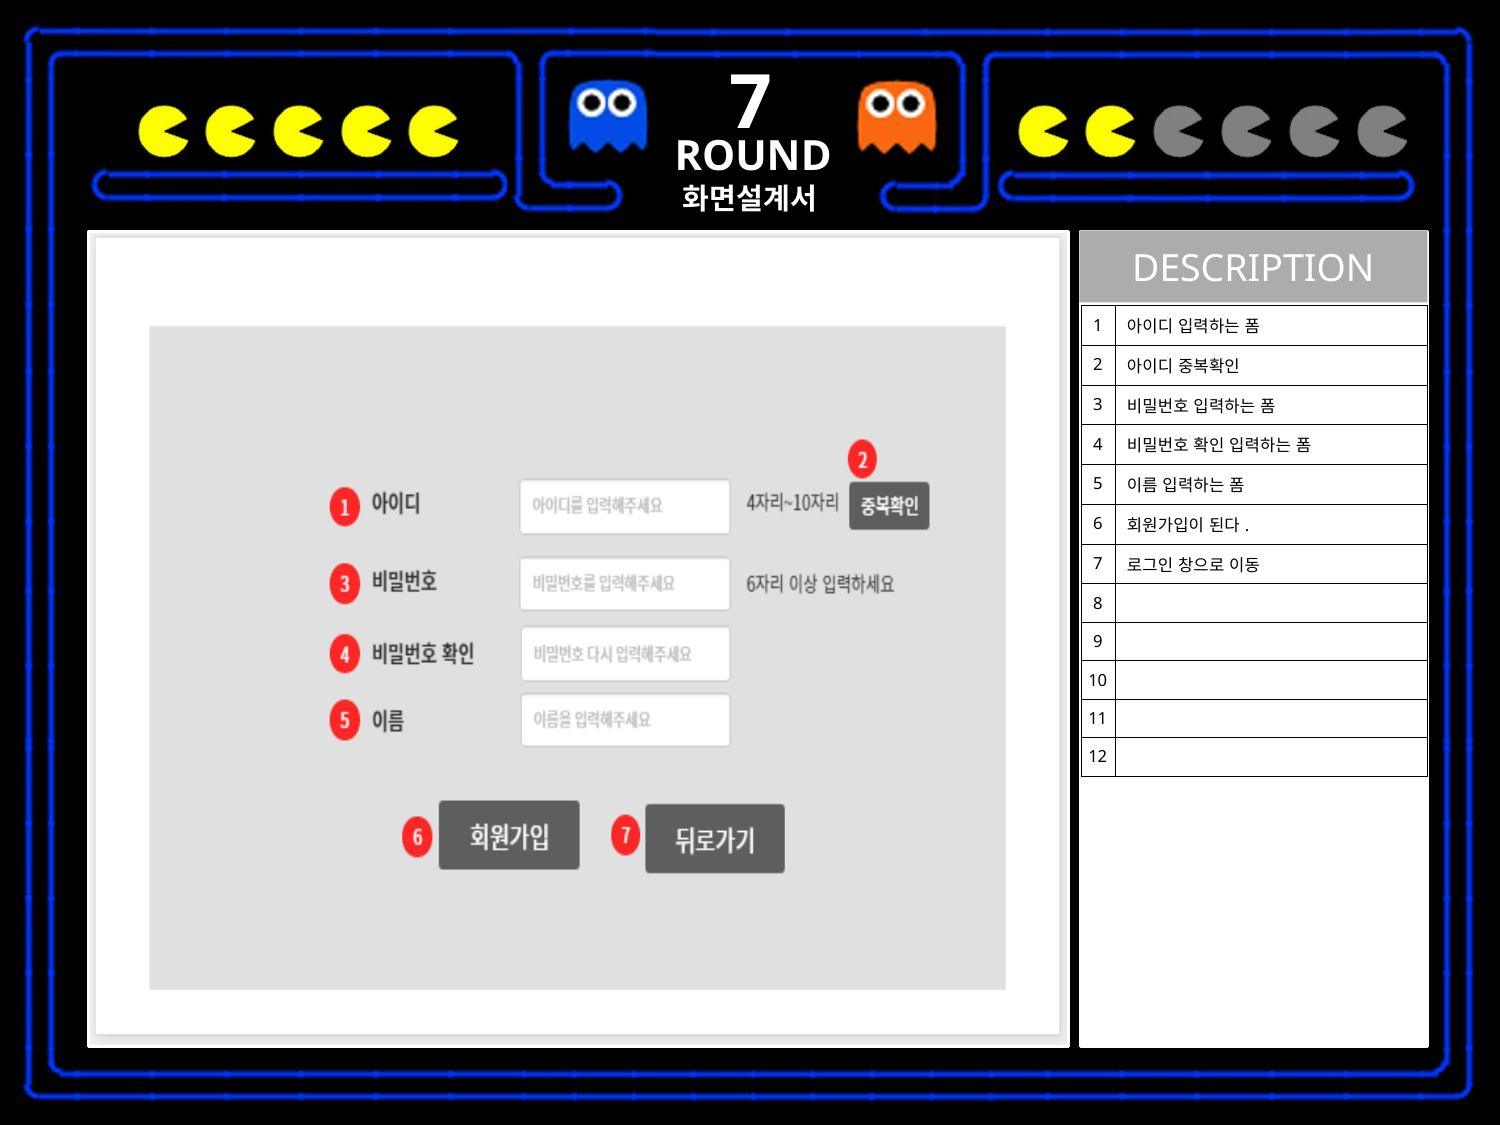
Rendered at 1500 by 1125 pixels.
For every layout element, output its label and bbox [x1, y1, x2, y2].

picture [335, 100, 396, 161]
picture [1284, 100, 1344, 161]
text_box [0, 0, 1500, 1125]
picture [1352, 100, 1412, 161]
picture [200, 100, 261, 161]
picture [1148, 100, 1209, 161]
picture [1012, 100, 1073, 161]
picture [132, 100, 193, 161]
picture [1216, 100, 1276, 161]
picture [403, 100, 463, 161]
picture [268, 100, 328, 161]
picture [1080, 100, 1141, 161]
